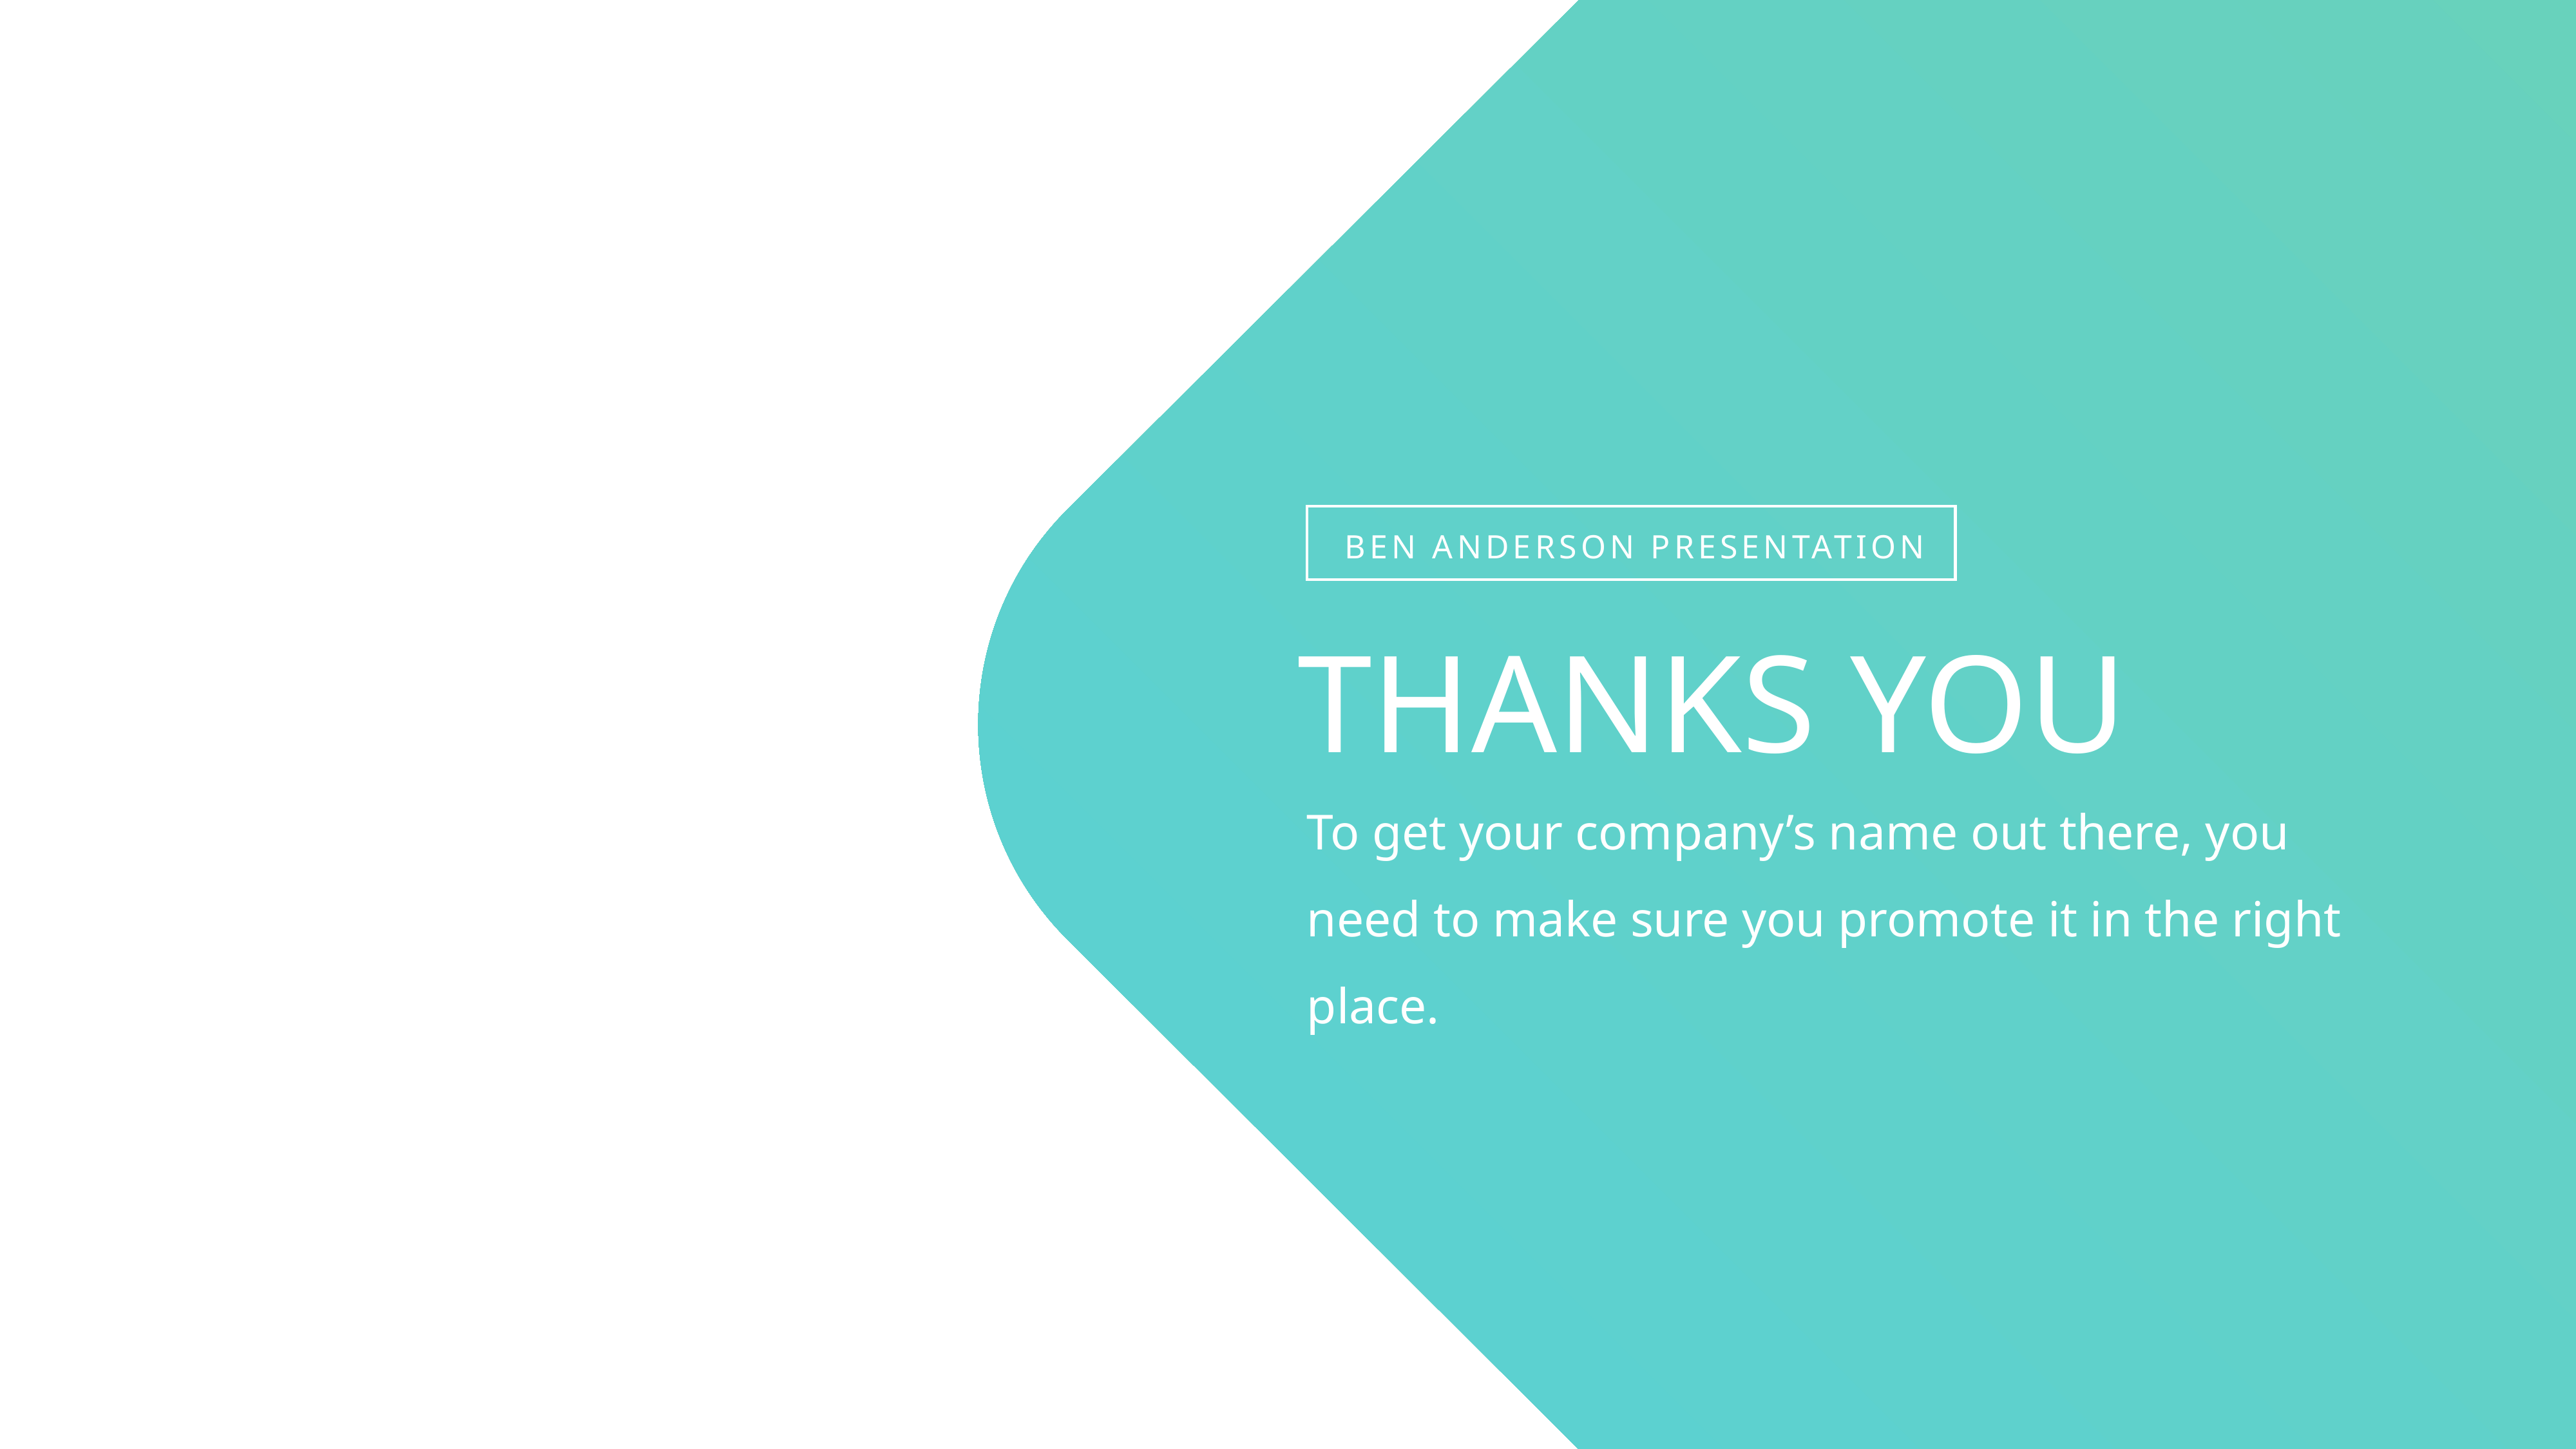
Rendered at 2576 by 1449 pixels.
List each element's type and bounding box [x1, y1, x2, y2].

text_box [1288, 506, 2526, 943]
picture [0, 0, 2576, 1449]
